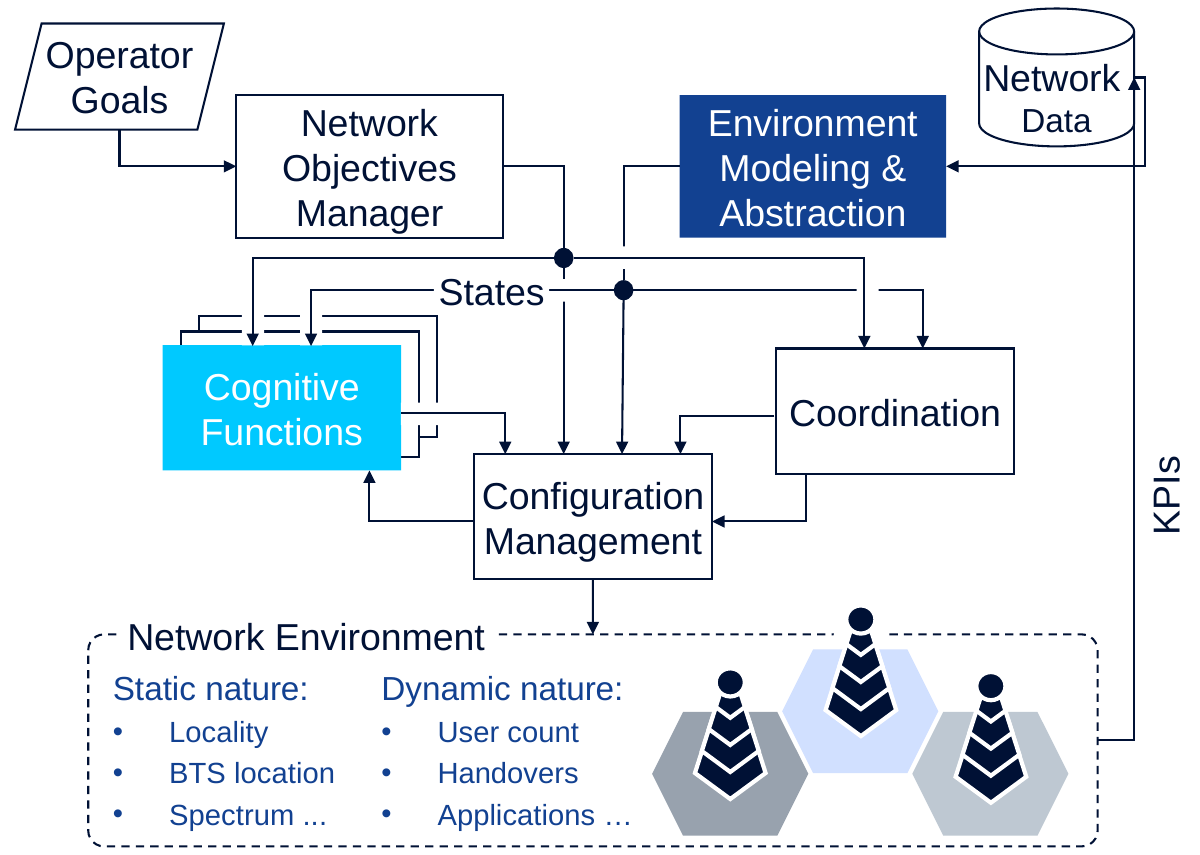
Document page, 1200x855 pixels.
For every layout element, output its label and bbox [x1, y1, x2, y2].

text_box [15, 8, 1185, 847]
